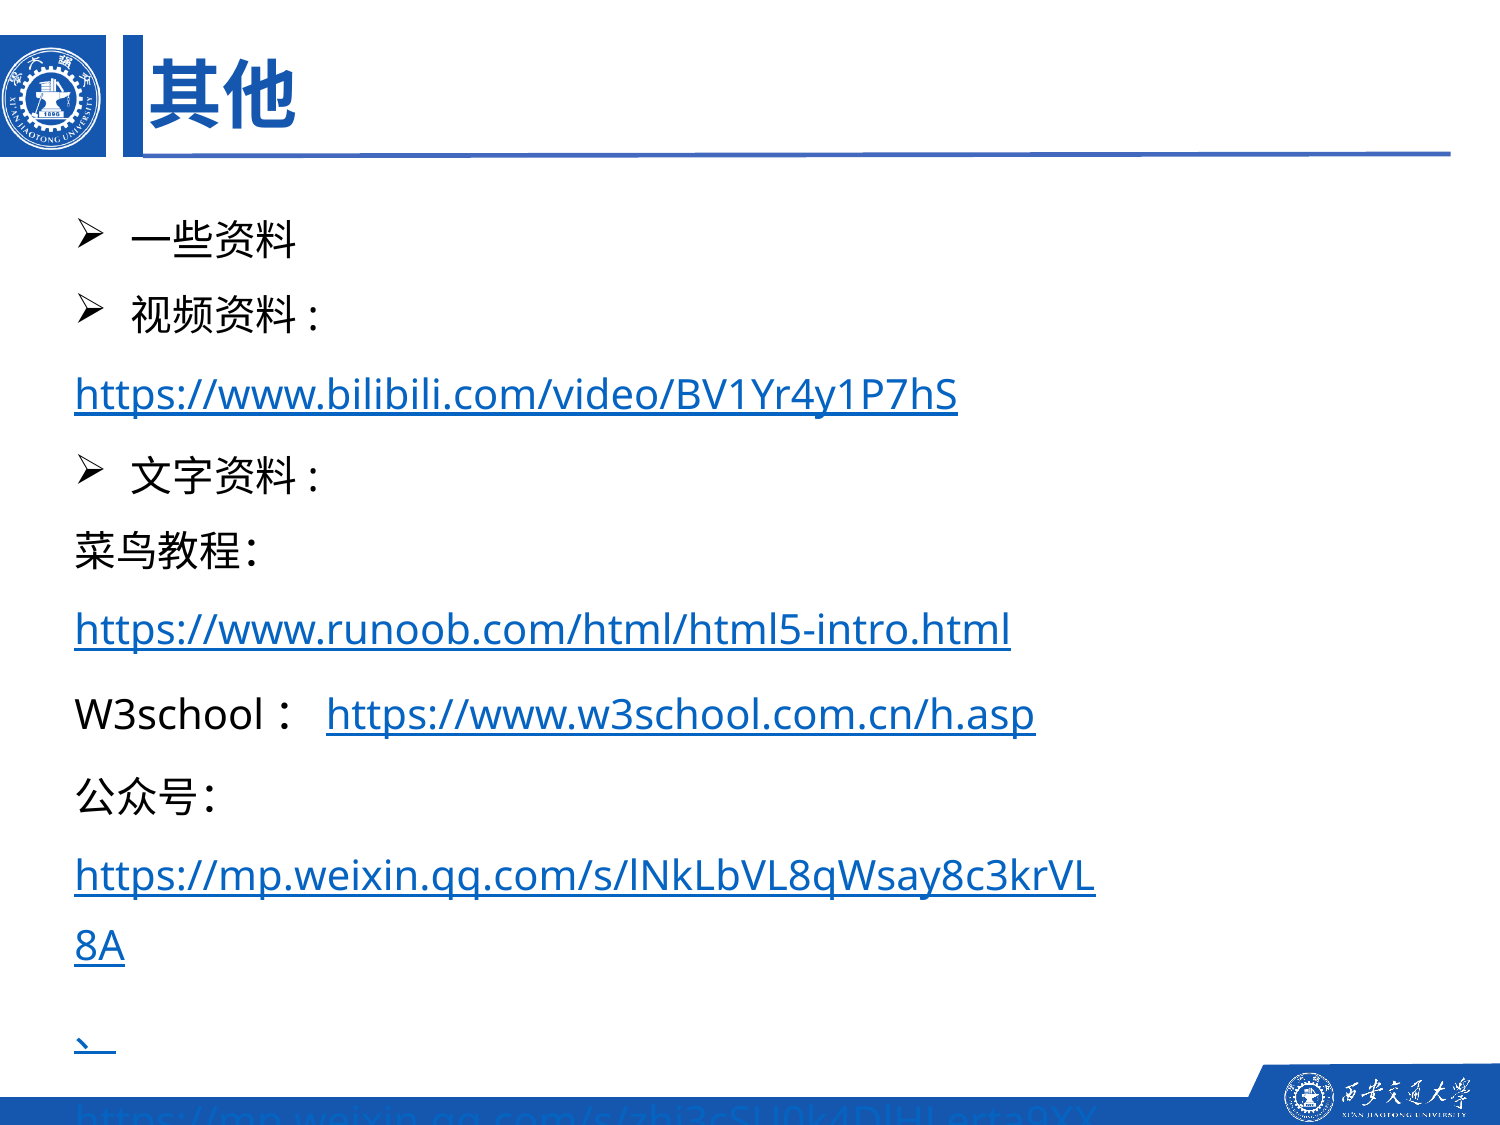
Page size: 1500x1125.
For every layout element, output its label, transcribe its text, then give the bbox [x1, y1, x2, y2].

text_box 其他 [94, 39, 351, 145]
text_box 一些资料 视频资料: https://www.bilibili.com/video/BV1Yr4y1P7hS 文字资料: 菜鸟教程： https://www.runoob.com/html/html5-intro.html W3school：https://www.w3school.com.cn/h.asp 公众号： https://mp.weixin.qq.com/s/lNkLbVL8qWsay8c3krVL8A、 https://mp.weixin.qq.com/s/zhi3cSU0k4DlHLerta9XXQ [59, 181, 1122, 1125]
picture [1, 43, 104, 150]
